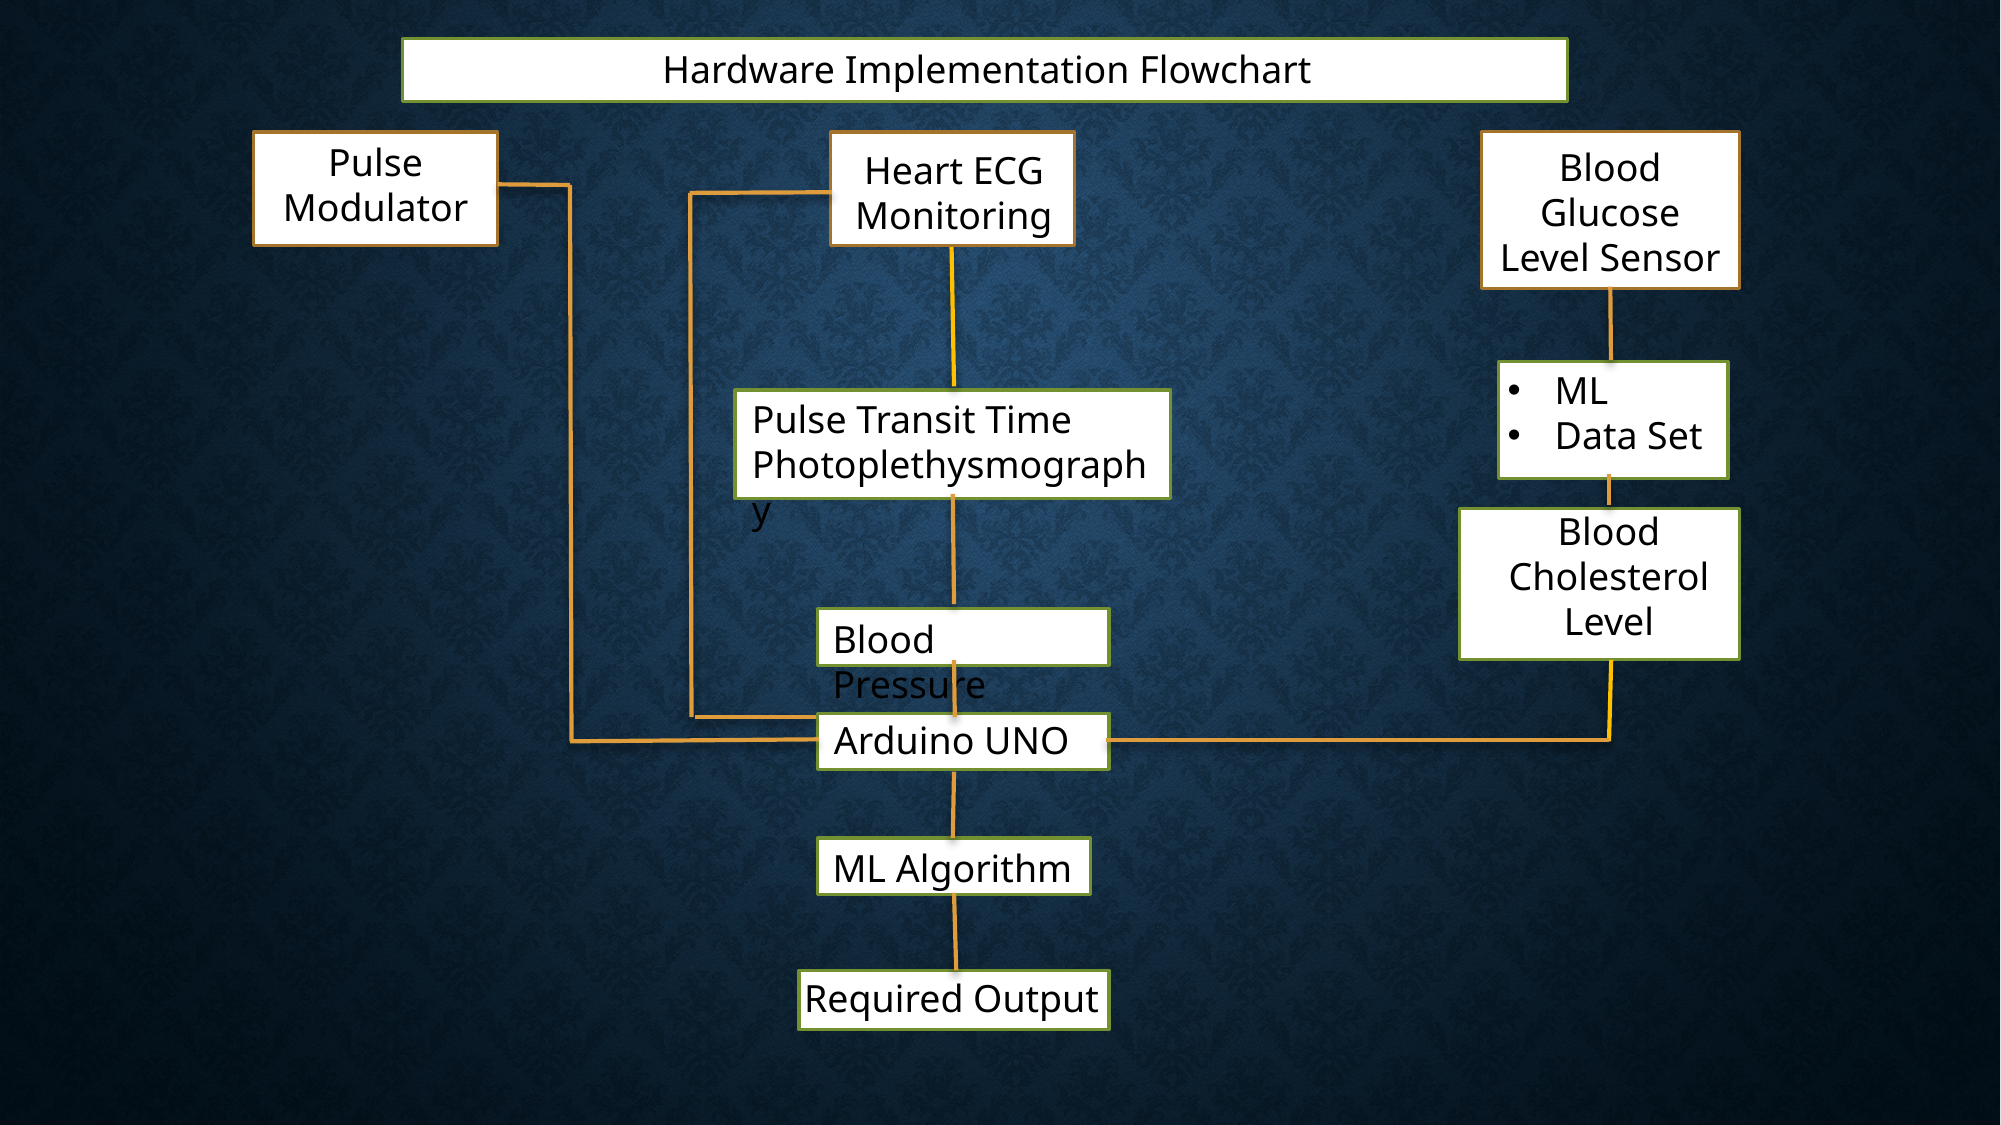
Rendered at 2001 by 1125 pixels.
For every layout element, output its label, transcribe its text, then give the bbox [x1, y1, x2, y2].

text_box Hardware Implementation Flowchart [647, 38, 1358, 98]
text_box [1458, 507, 1741, 661]
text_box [951, 246, 955, 387]
text_box ML Algorithm [817, 837, 1088, 898]
text_box Required Output [769, 967, 1134, 1028]
text_box Blood Pressure [817, 608, 1110, 713]
text_box Blood Cholesterol Level [1467, 500, 1751, 651]
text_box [1608, 659, 1612, 742]
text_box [953, 892, 957, 971]
text_box [962, 836, 1092, 896]
text_box ML Data Set [1492, 359, 1729, 465]
text_box [1480, 130, 1741, 290]
text_box [829, 130, 1076, 190]
text_box [252, 130, 499, 247]
text_box [733, 388, 944, 500]
text_box [816, 754, 1111, 771]
text_box [962, 388, 1172, 500]
text_box [1497, 360, 1730, 480]
text_box Pulse Transit Time Photoplethysmography [737, 389, 1169, 539]
text_box Arduino UNO [819, 709, 1111, 770]
text_box Pulse Modulator [253, 131, 498, 237]
text_box Heart ECG Monitoring [832, 139, 1076, 245]
text_box Blood Glucose Level Sensor [1481, 136, 1740, 287]
text_box [829, 206, 1076, 247]
text_box [401, 37, 1569, 103]
